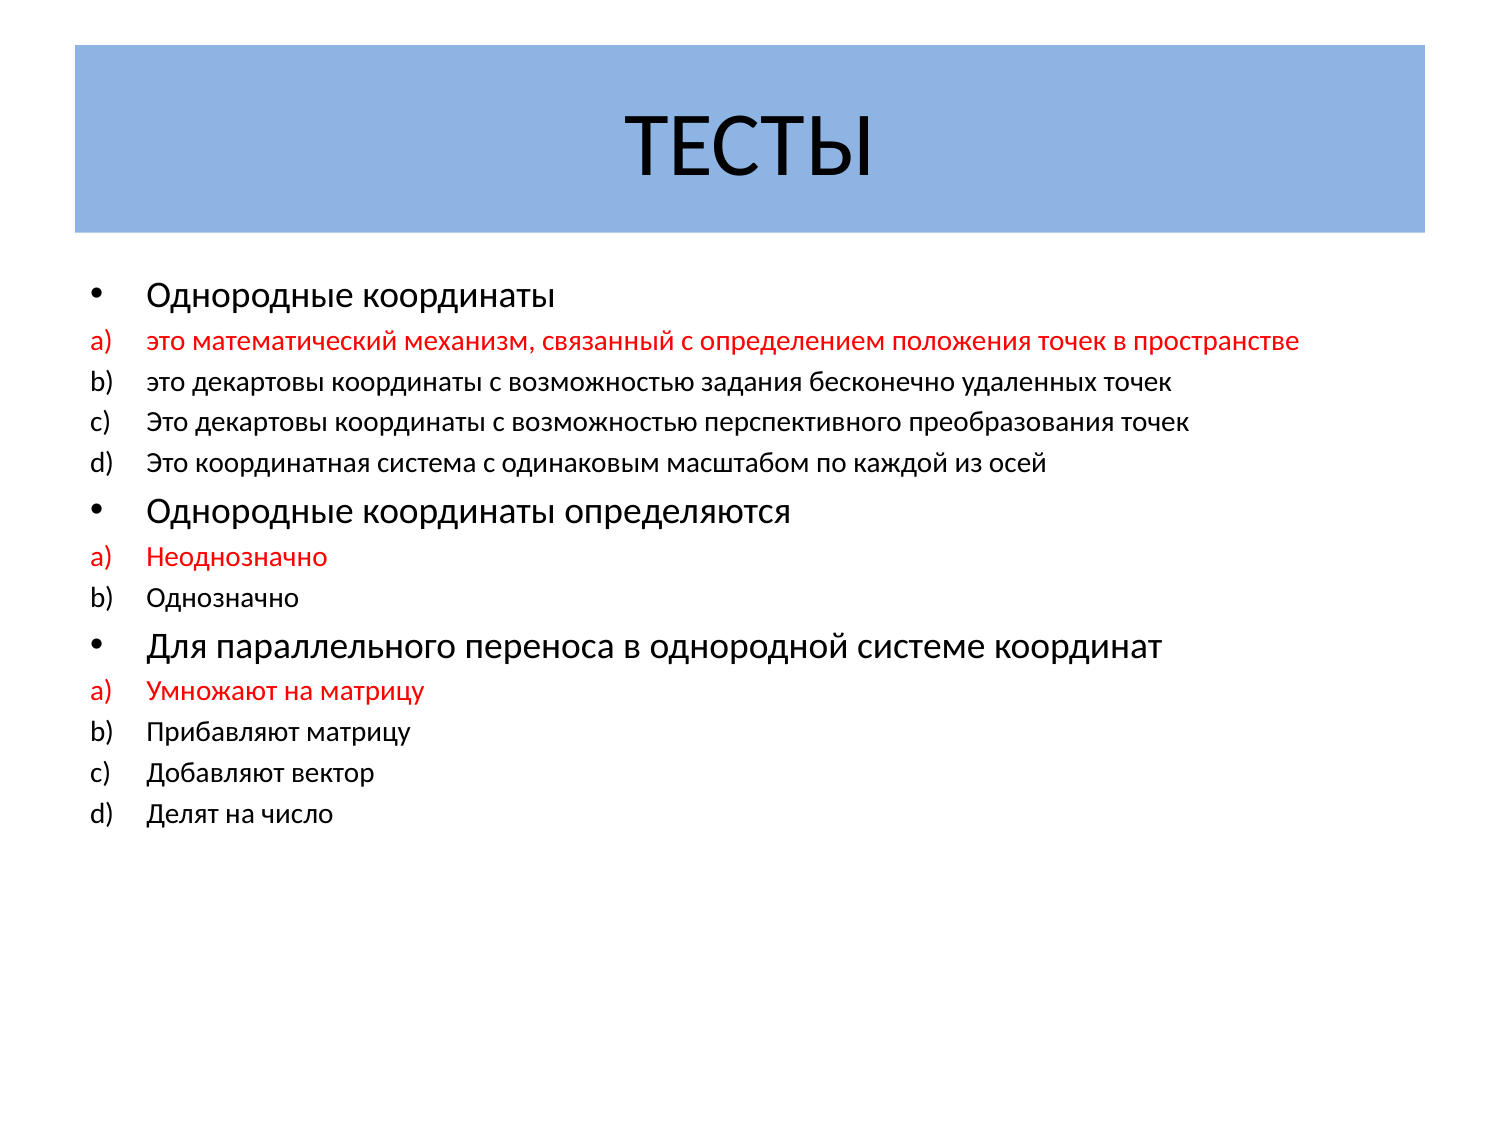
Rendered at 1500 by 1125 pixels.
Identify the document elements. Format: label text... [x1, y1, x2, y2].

list Однородные координаты это математический механизм, связанный с определением положения точек в пространстве это декартовы координаты с возможностью задания бесконечно удаленных точек Это декартовы координаты с возможностью перспективного преобразования точек Это координатная система с одинаковым масштабом по каждой из осей Однородные координаты определяются Неоднозначно Однозначно Для параллельного переноса в однородной системе координат Умножают на матрицу Прибавляют матрицу Добавляют вектор Делят на число [75, 262, 1425, 1005]
title ТЕСТЫ [75, 45, 1425, 233]
